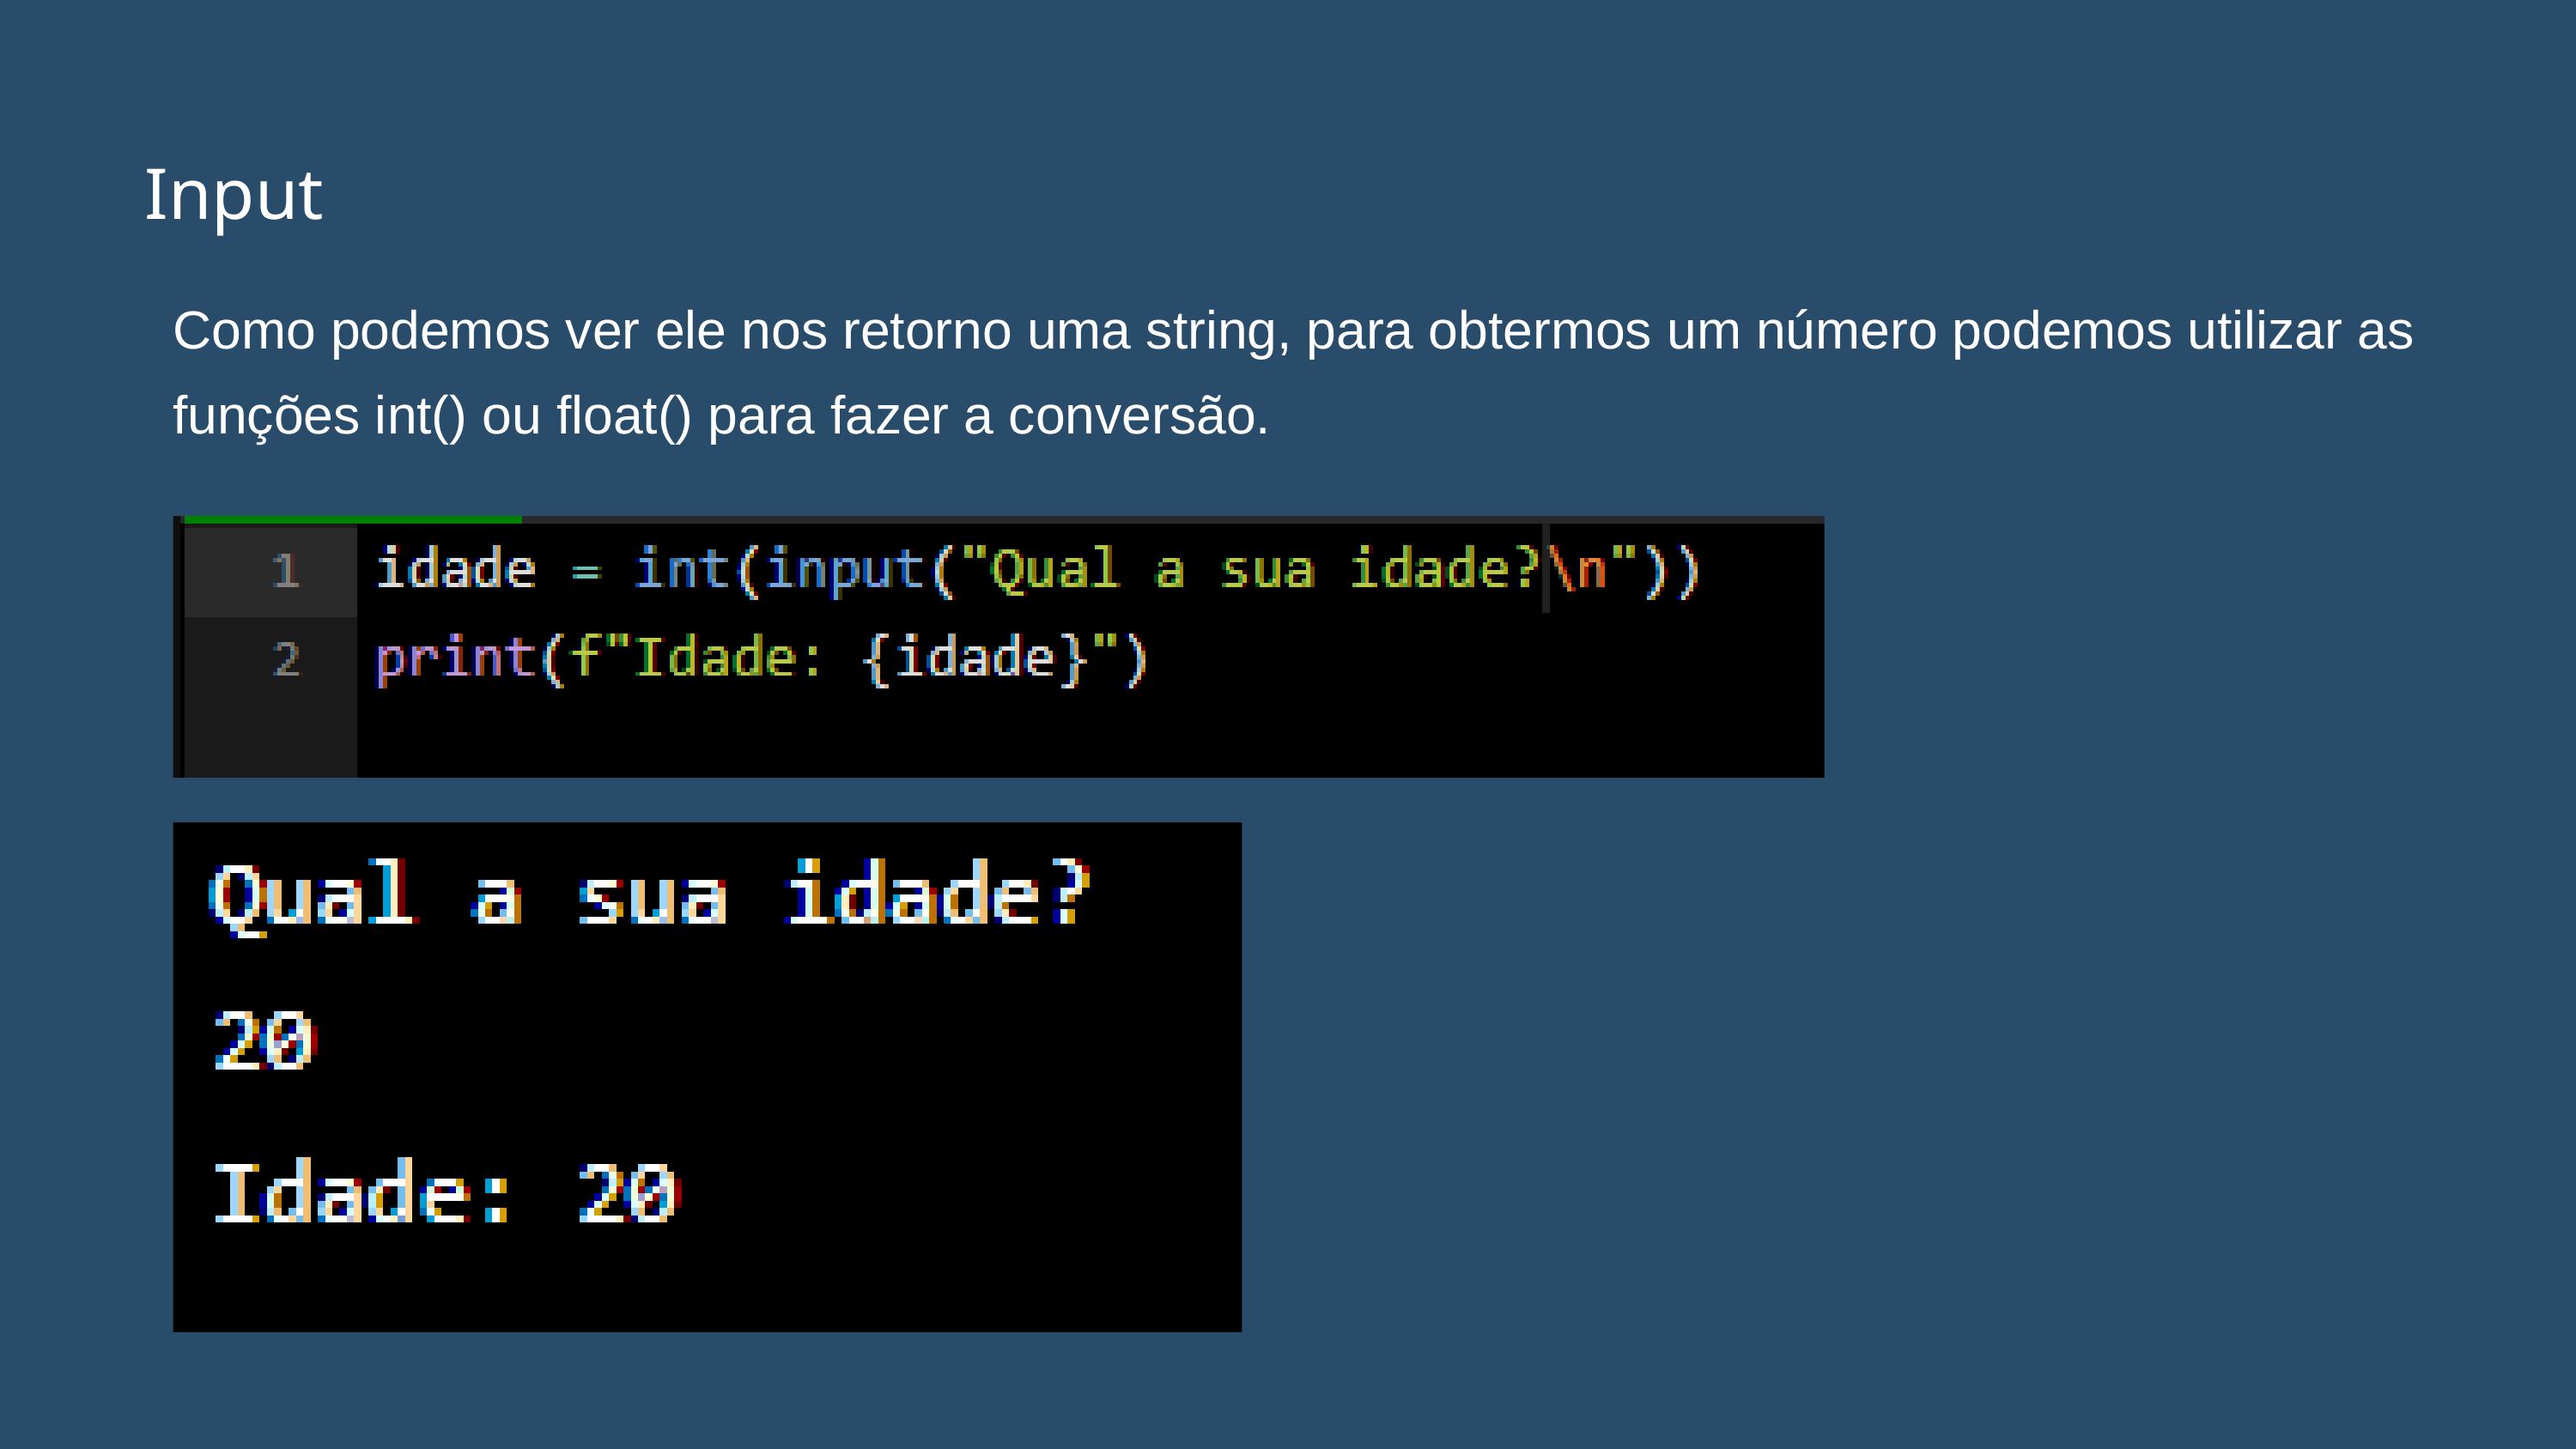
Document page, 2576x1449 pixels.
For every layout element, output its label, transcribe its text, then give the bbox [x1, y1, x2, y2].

text_box [173, 516, 1825, 778]
text_box Input [144, 135, 2432, 234]
text_box Como podemos ver ele nos retorno uma string, para obtermos um número podemos utilizar as funções int() ou float() para fazer a conversão. [173, 274, 2576, 445]
text_box [173, 822, 1242, 1332]
